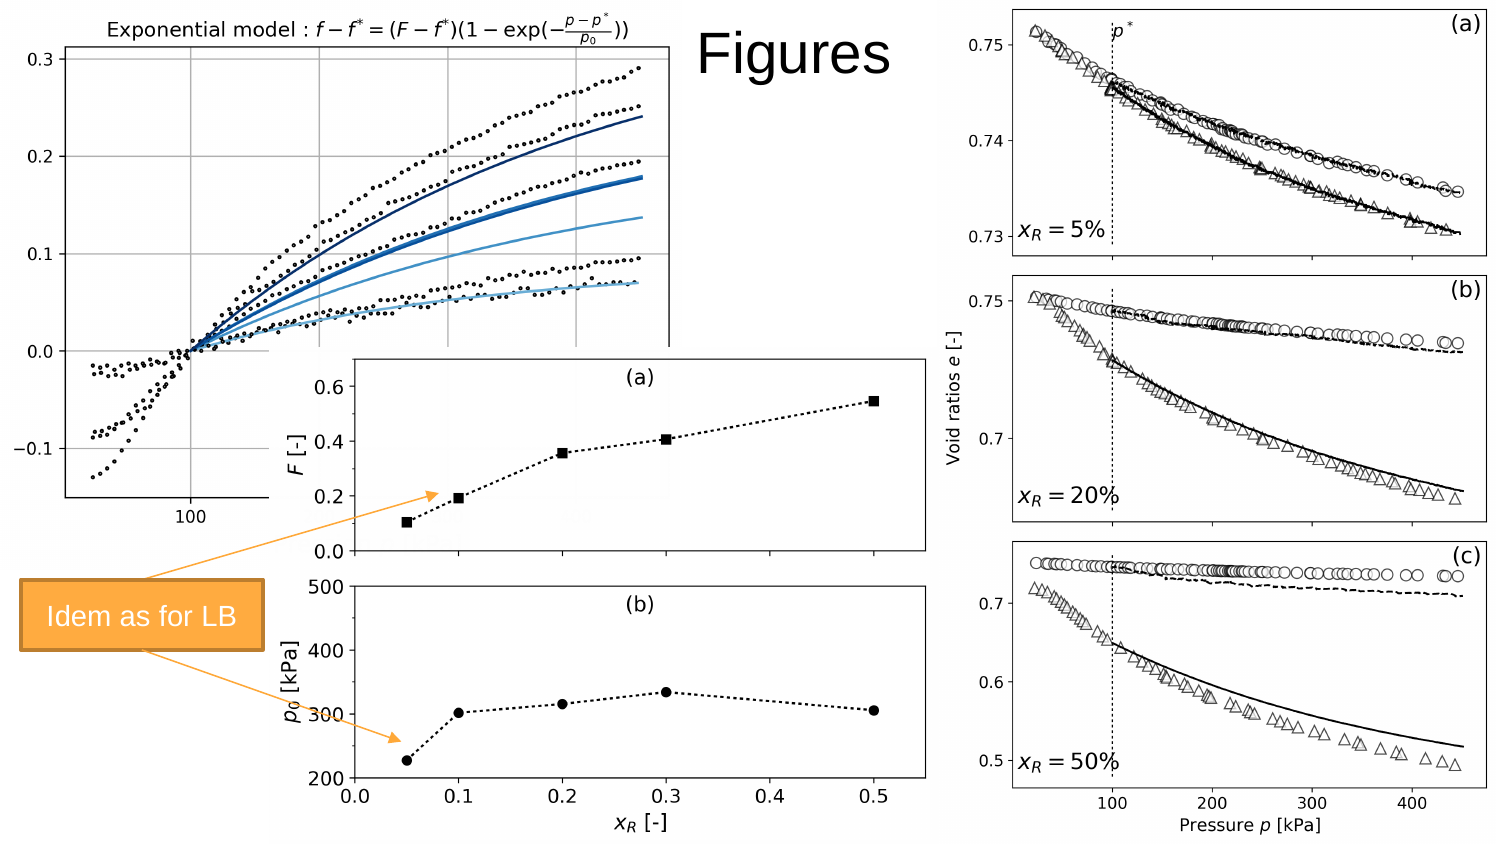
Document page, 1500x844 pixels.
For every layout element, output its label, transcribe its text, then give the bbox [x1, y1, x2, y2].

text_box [141, 492, 440, 580]
picture [0, 0, 1496, 844]
text_box Idem as for LB [19, 578, 264, 652]
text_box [141, 649, 402, 742]
title Figures [684, 0, 934, 98]
